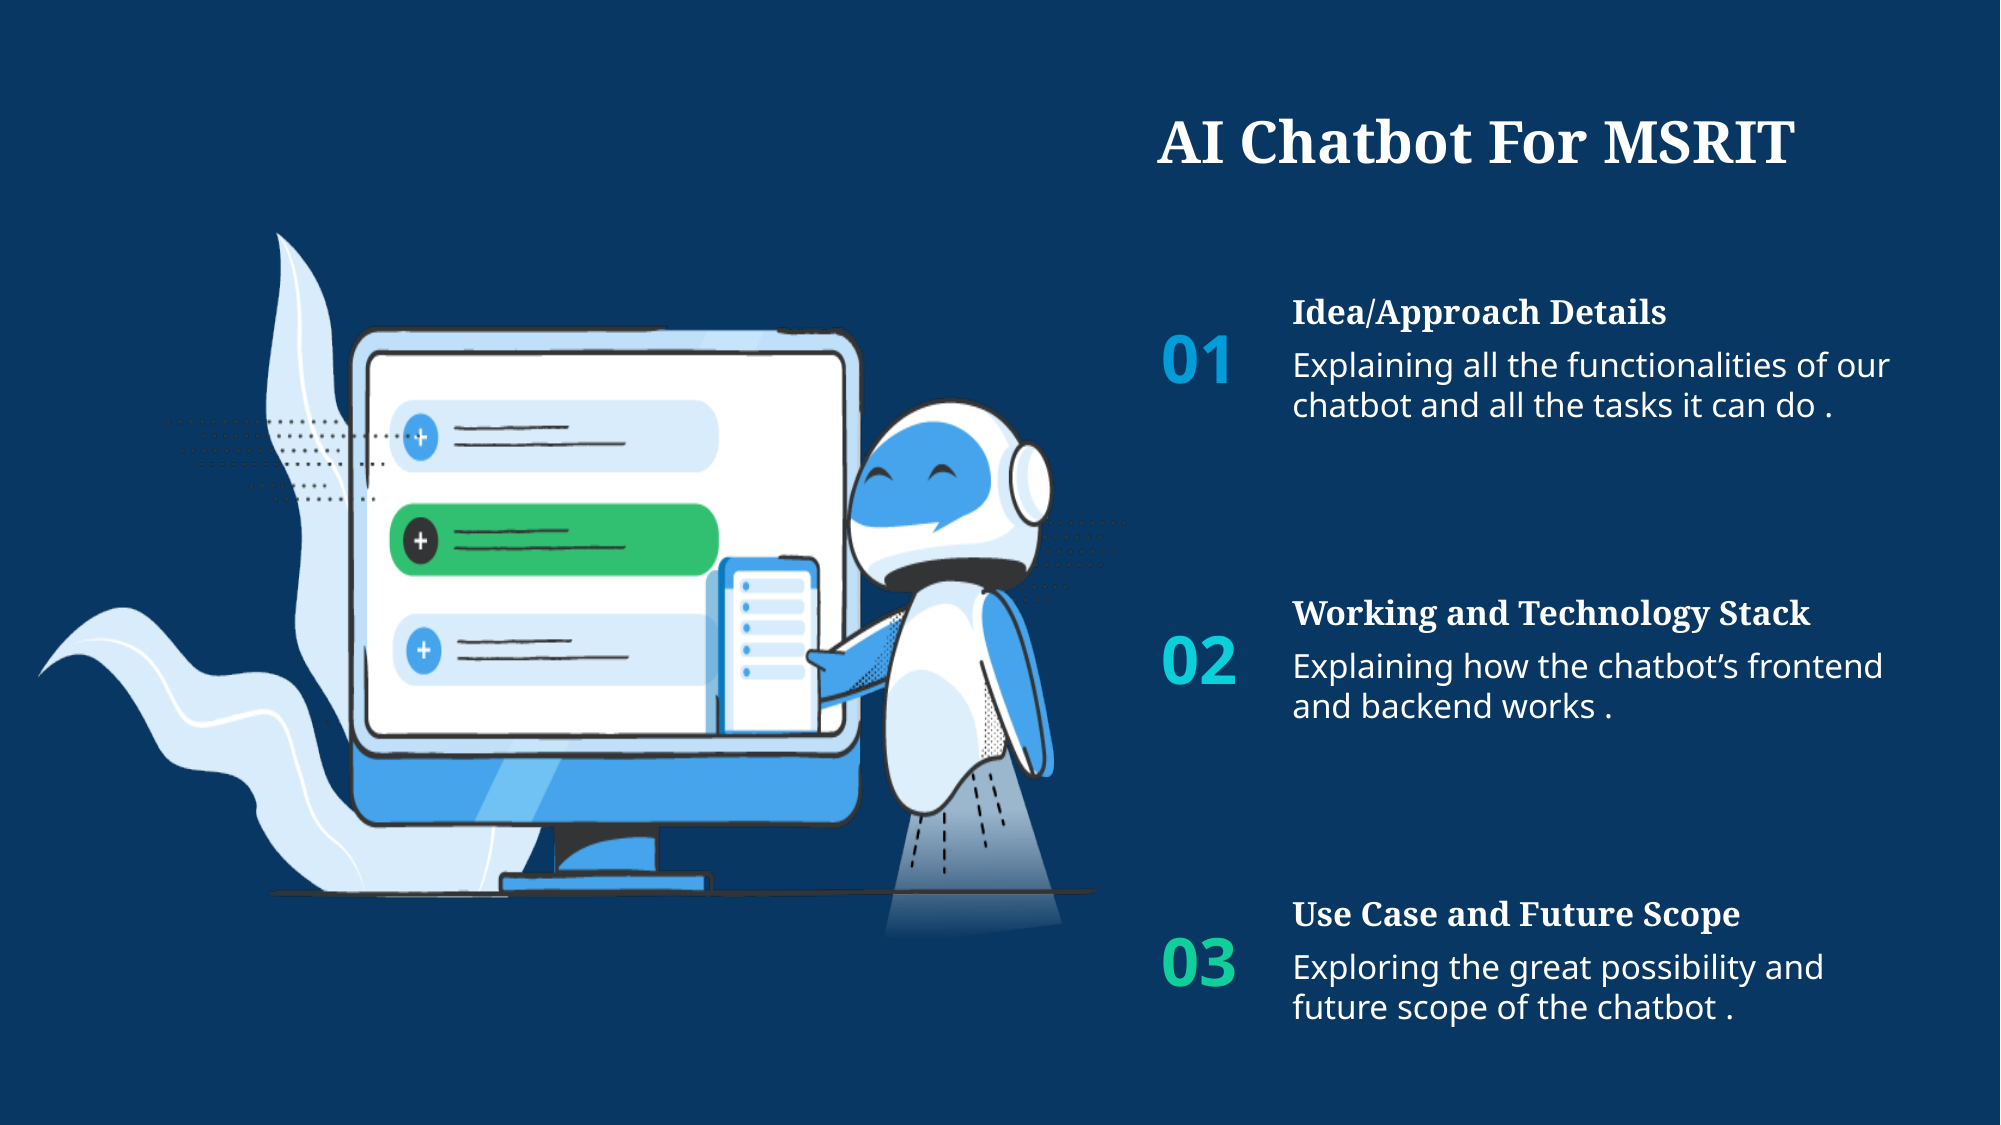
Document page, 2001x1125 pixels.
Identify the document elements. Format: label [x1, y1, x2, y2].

picture [0, 15, 1276, 1125]
text_box [1276, 97, 1957, 1028]
